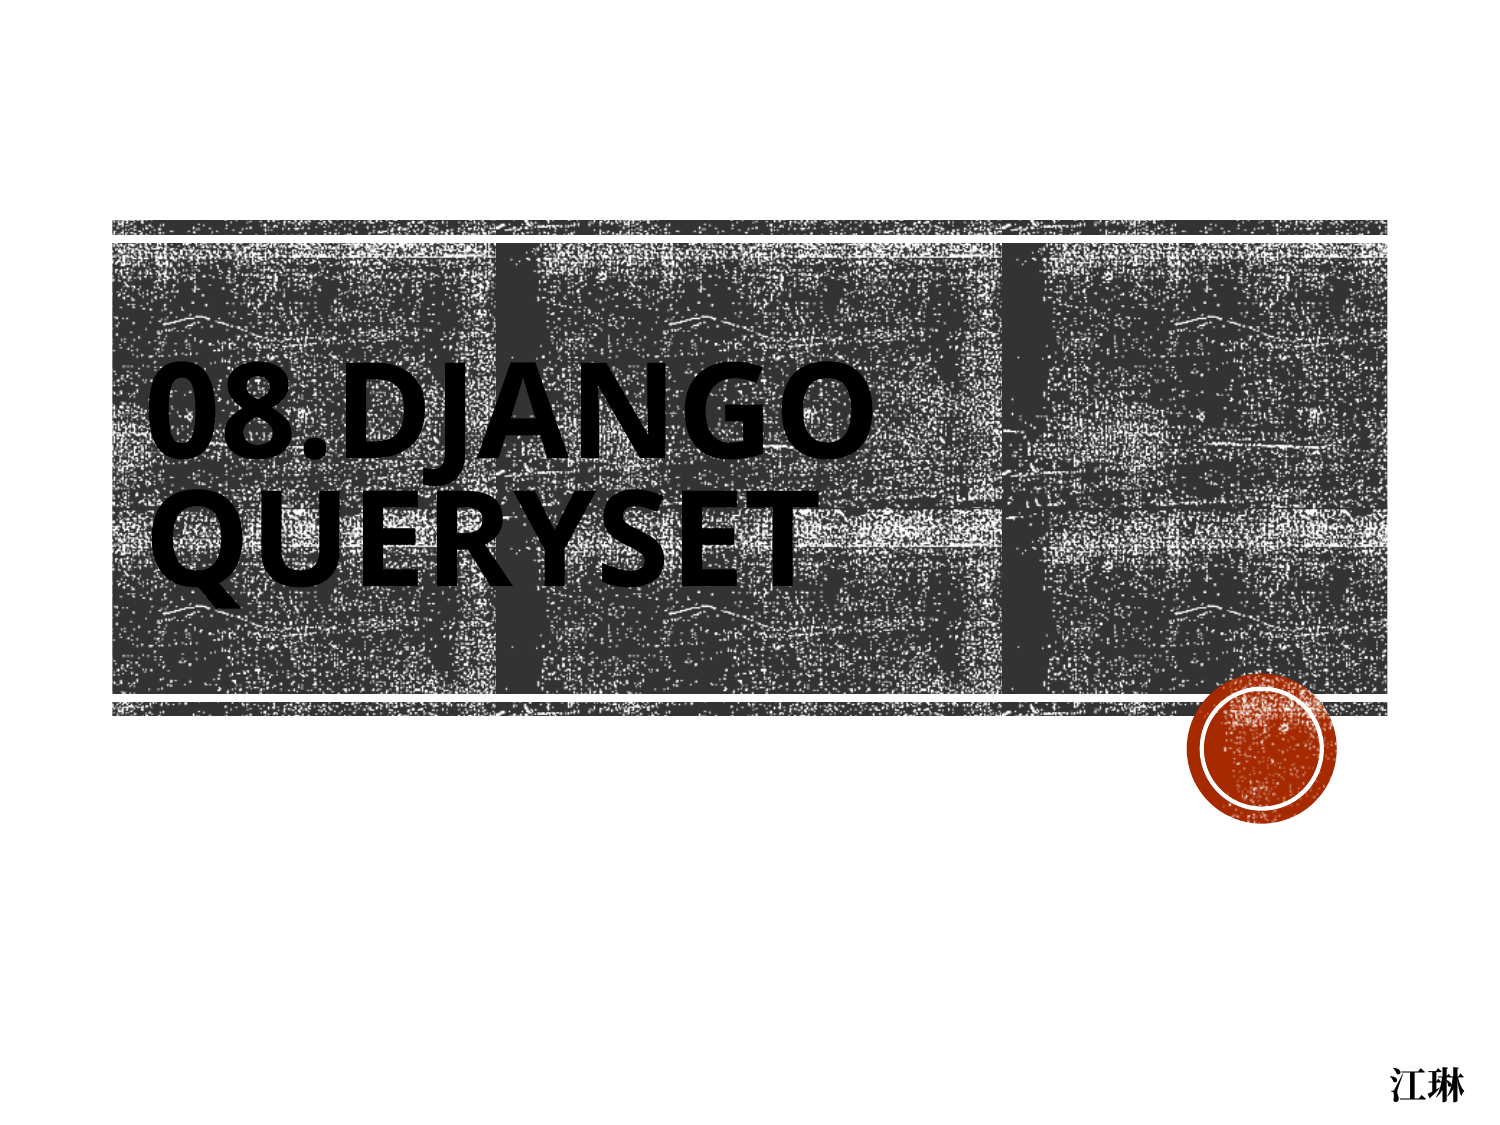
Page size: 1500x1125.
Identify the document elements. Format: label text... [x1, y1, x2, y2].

title 08.Django QuerySet [129, 234, 1375, 733]
text_box 江琳 [1374, 1059, 1497, 1125]
